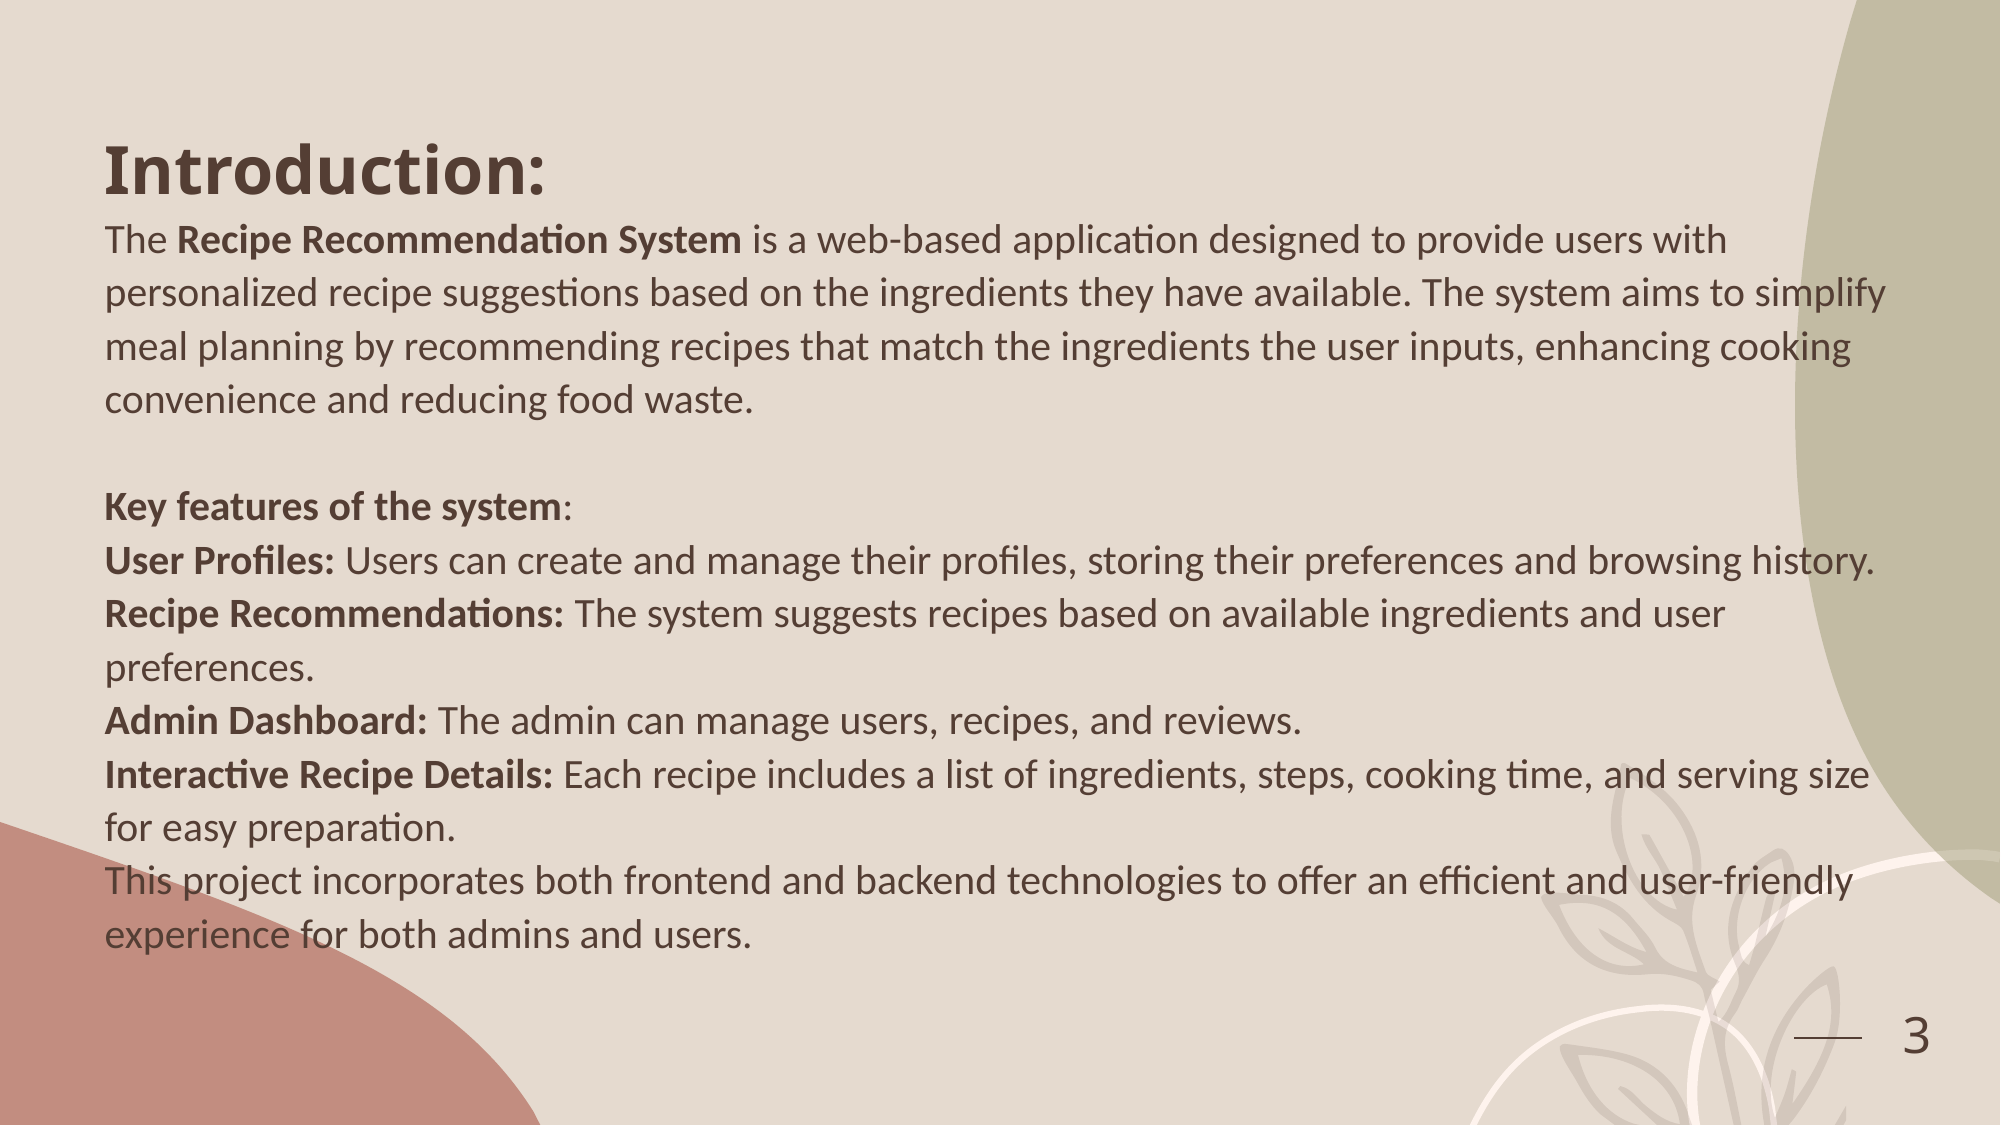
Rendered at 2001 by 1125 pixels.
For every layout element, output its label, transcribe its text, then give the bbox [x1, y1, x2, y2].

title Introduction: The Recipe Recommendation System is a web-based application designed to provide users with personalized recipe suggestions based on the ingredients they have available. The system aims to simplify meal planning by recommending recipes that match the ingredients the user inputs, enhancing cooking convenience and reducing food waste. Key features of the system: User Profiles: Users can create and manage their profiles, storing their preferences and browsing history. Recipe Recommendations: The system suggests recipes based on available ingredients and user preferences. Admin Dashboard: The admin can manage users, recipes, and reviews. Interactive Recipe Details: Each recipe includes a list of ingredients, steps, cooking time, and serving size for easy preparation. This project incorporates both frontend and backend technologies to offer an efficient and user-friendly experience for both admins and users. [89, 112, 1911, 965]
slide_number 3 [1862, 964, 1971, 1112]
